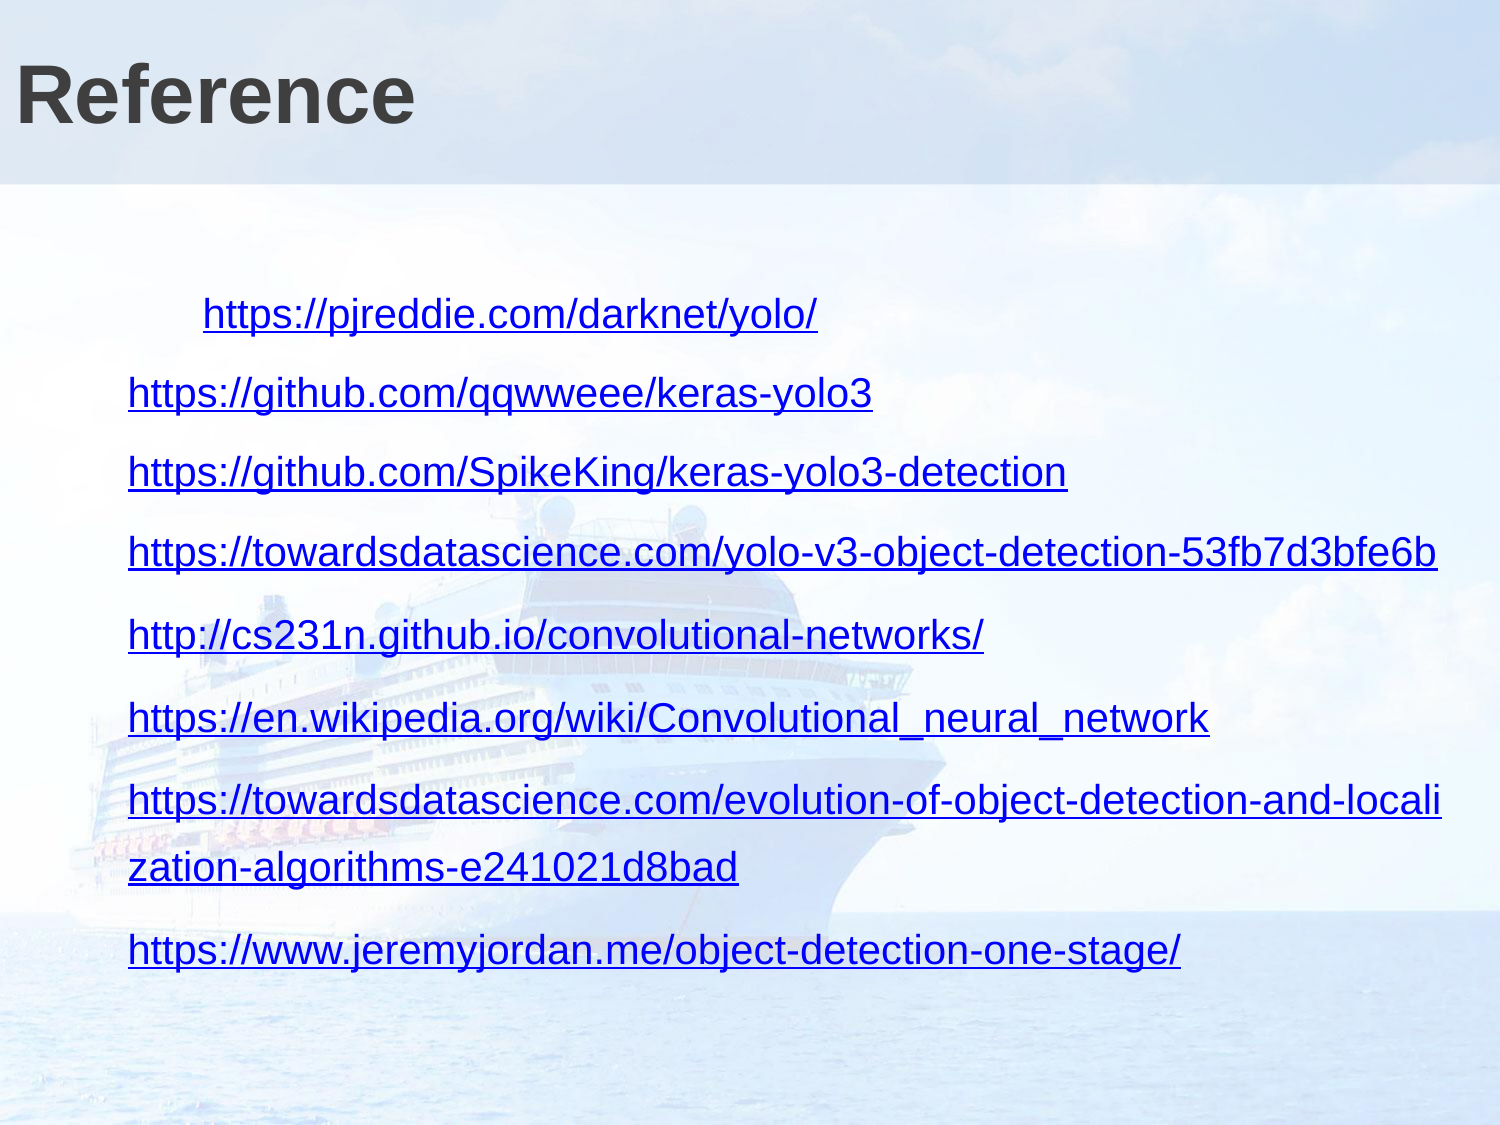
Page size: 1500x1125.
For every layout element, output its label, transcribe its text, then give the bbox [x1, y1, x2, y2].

title Reference [0, 2, 1500, 179]
picture [0, 179, 1500, 1125]
list https://pjreddie.com/darknet/yolo/ https://github.com/qqwweee/keras-yolo3 https://github.com/SpikeKing/keras-yolo3-detection https://towardsdatascience.com/yolo-v3-object-detection-53fb7d3bfe6b http://cs231n.github.io/convolutional-networks/ https://en.wikipedia.org/wiki/Convolutional_neural_network https://towardsdatascience.com/evolution-of-object-detection-and-localization-algorithms-e241021d8bad https://www.jeremyjordan.me/object-detection-one-stage/ [37, 284, 1463, 922]
